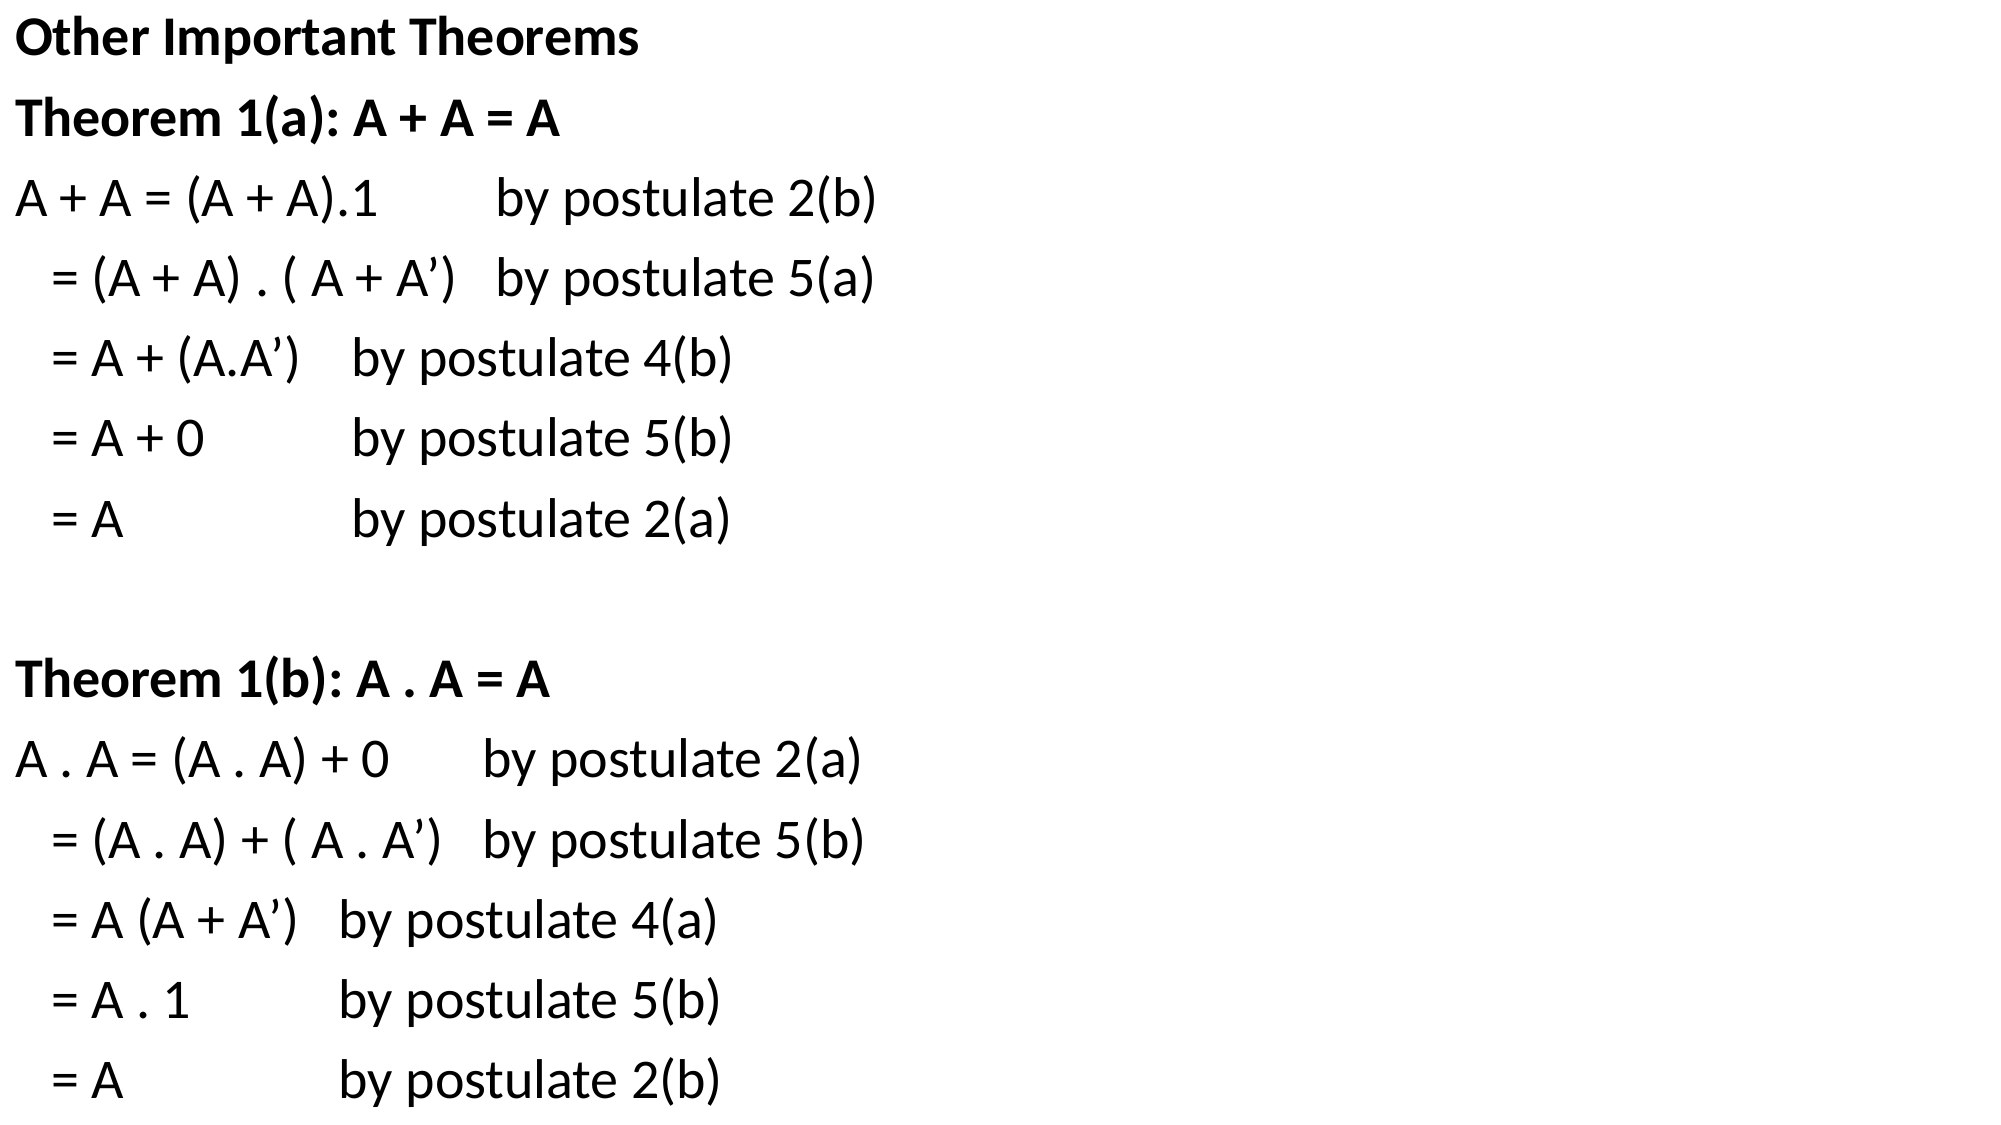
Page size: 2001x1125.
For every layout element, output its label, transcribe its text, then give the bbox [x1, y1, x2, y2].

list Other Important Theorems Theorem 1(a): A + A = A A + A = (A + A).1 by postulate 2(b) = (A + A) . ( A + A’) by postulate 5(a) = A + (A.A’) by postulate 4(b) = A + 0 by postulate 5(b) = A by postulate 2(a) Theorem 1(b): A . A = A A . A = (A . A) + 0 by postulate 2(a) = (A . A) + ( A . A’) by postulate 5(b) = A (A + A’) by postulate 4(a) = A . 1 by postulate 5(b) = A by postulate 2(b) [0, 0, 2000, 1125]
